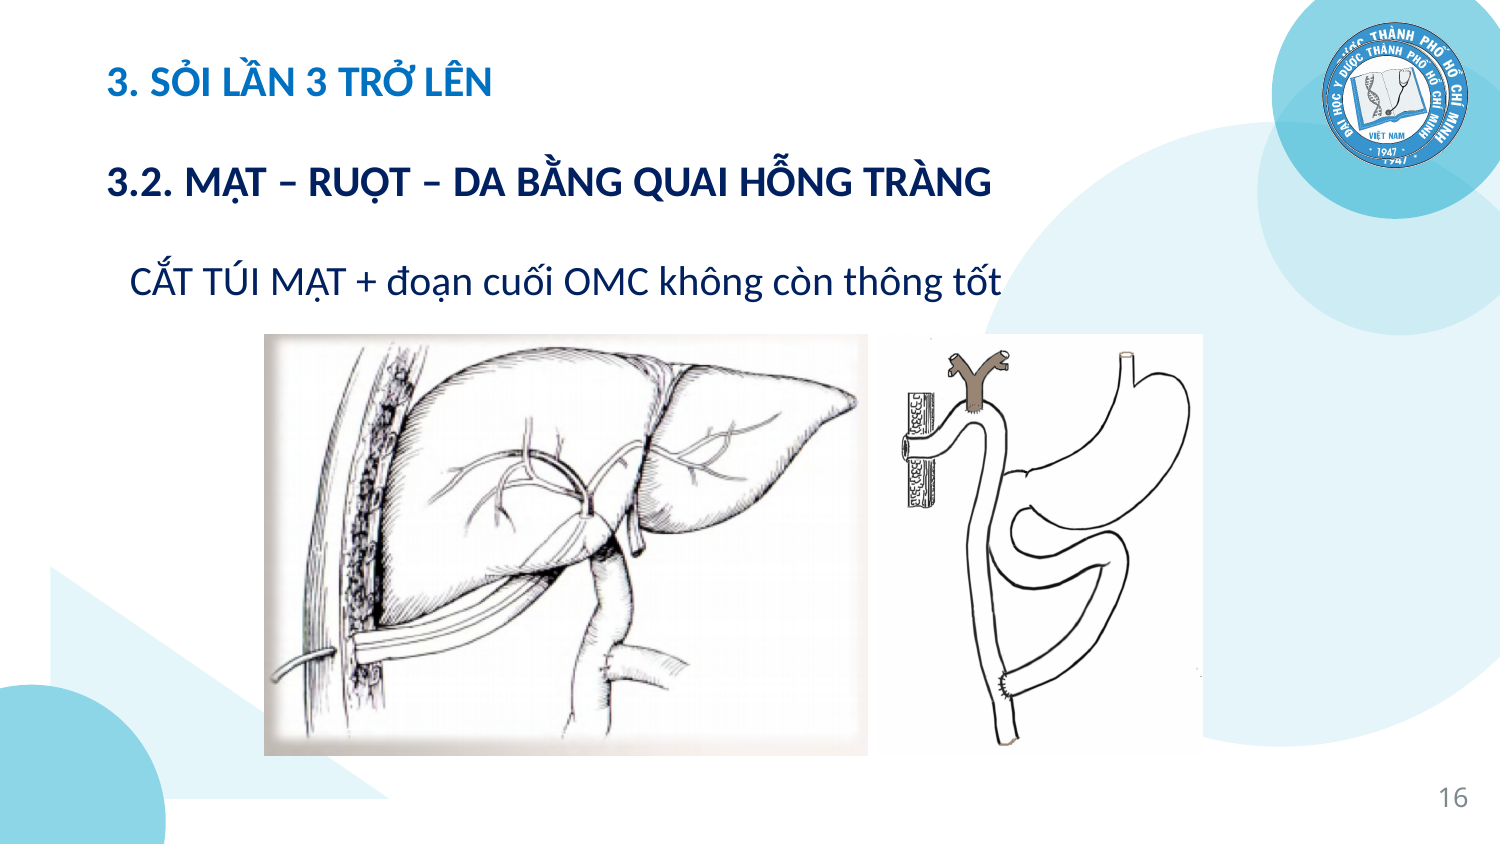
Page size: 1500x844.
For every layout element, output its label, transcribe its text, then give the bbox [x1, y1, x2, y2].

picture [875, 334, 1203, 756]
picture [264, 334, 869, 756]
text_box CẮT TÚI MẬT + đoạn cuối OMC không còn thông tốt [105, 221, 1062, 312]
text_box 3. SỎI LẦN 3 TRỞ LÊN 3.2. MẬT – RUỘT – DA BẰNG QUAI HỖNG TRÀNG [91, 18, 1157, 386]
picture [1321, 21, 1469, 169]
